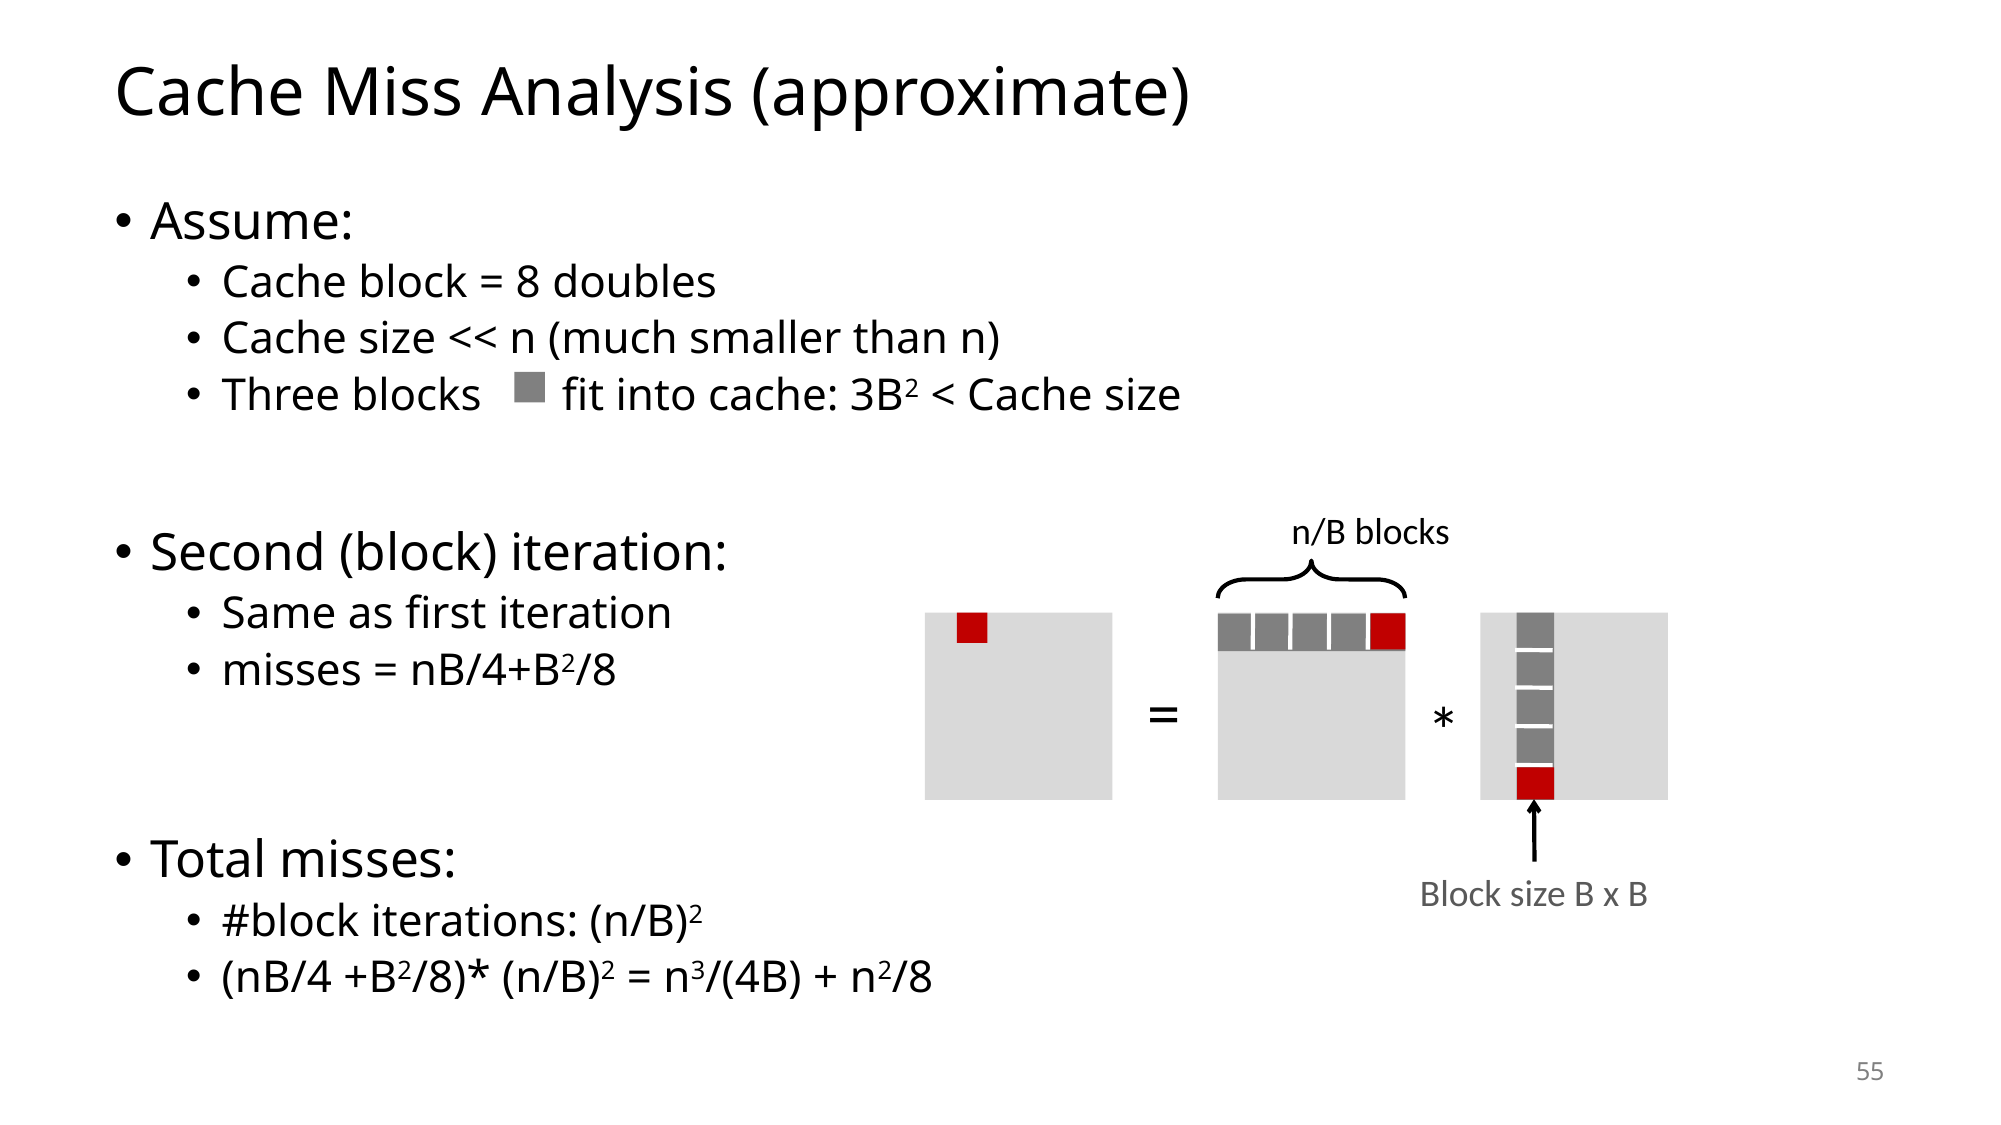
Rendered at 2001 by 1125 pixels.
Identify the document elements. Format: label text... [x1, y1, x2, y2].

text_box [514, 371, 545, 403]
text_box [1516, 727, 1555, 767]
text_box [1370, 613, 1406, 650]
text_box [1217, 560, 1406, 599]
text_box [1480, 727, 1516, 800]
text_box [1516, 612, 1555, 688]
text_box [1555, 612, 1668, 800]
text_box [1480, 612, 1516, 688]
text_box n/B blocks [1276, 499, 1465, 560]
text_box [1217, 613, 1406, 652]
list Assume: Cache block = 8 doubles Cache size << n (much smaller than n) Three blocks fit into cache: 3B2 < Cache size Second (block) iteration: Same as first iteration misses = nB/4+B2/8 Total misses: #block iterations: (n/B)2 (nB/4 +B2/8)* (n/B)2 = n3/(4B) + n2/8 [99, 187, 1900, 1013]
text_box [1476, 688, 1592, 727]
text_box [956, 612, 988, 643]
text_box * [1412, 680, 1476, 776]
slide_number 55 [1749, 1042, 1900, 1103]
title Cache Miss Analysis (approximate) [99, 37, 1900, 150]
text_box [1217, 652, 1406, 800]
text_box = [1133, 662, 1197, 758]
text_box [924, 612, 1113, 800]
text_box [1517, 767, 1555, 800]
text_box Block size B x B [1405, 861, 1664, 922]
